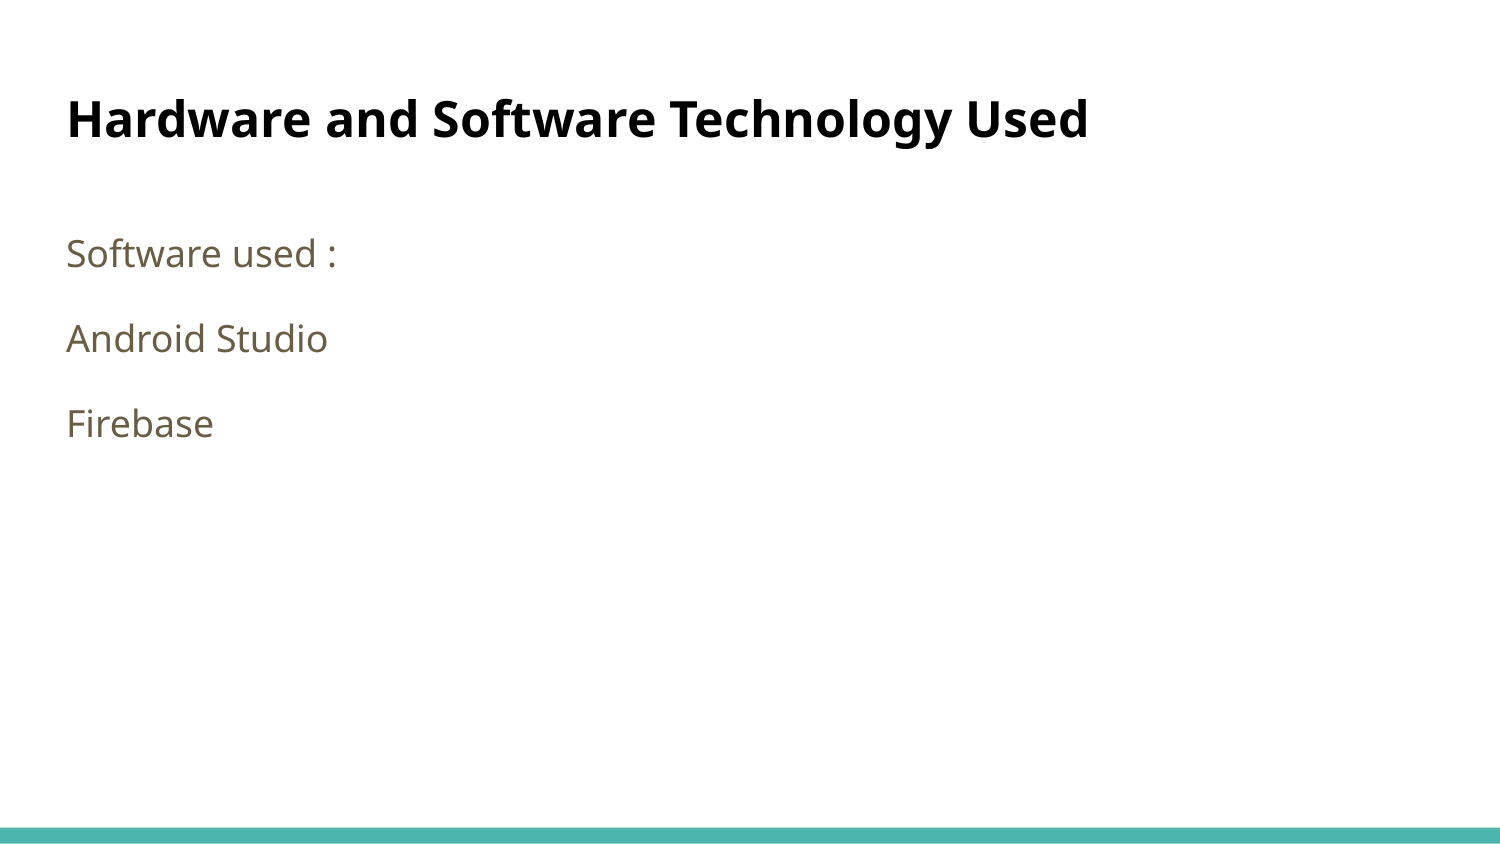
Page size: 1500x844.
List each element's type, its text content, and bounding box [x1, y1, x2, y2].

list Software used : Android Studio Firebase [51, 207, 1449, 750]
title Hardware and Software Technology Used [51, 72, 1449, 189]
